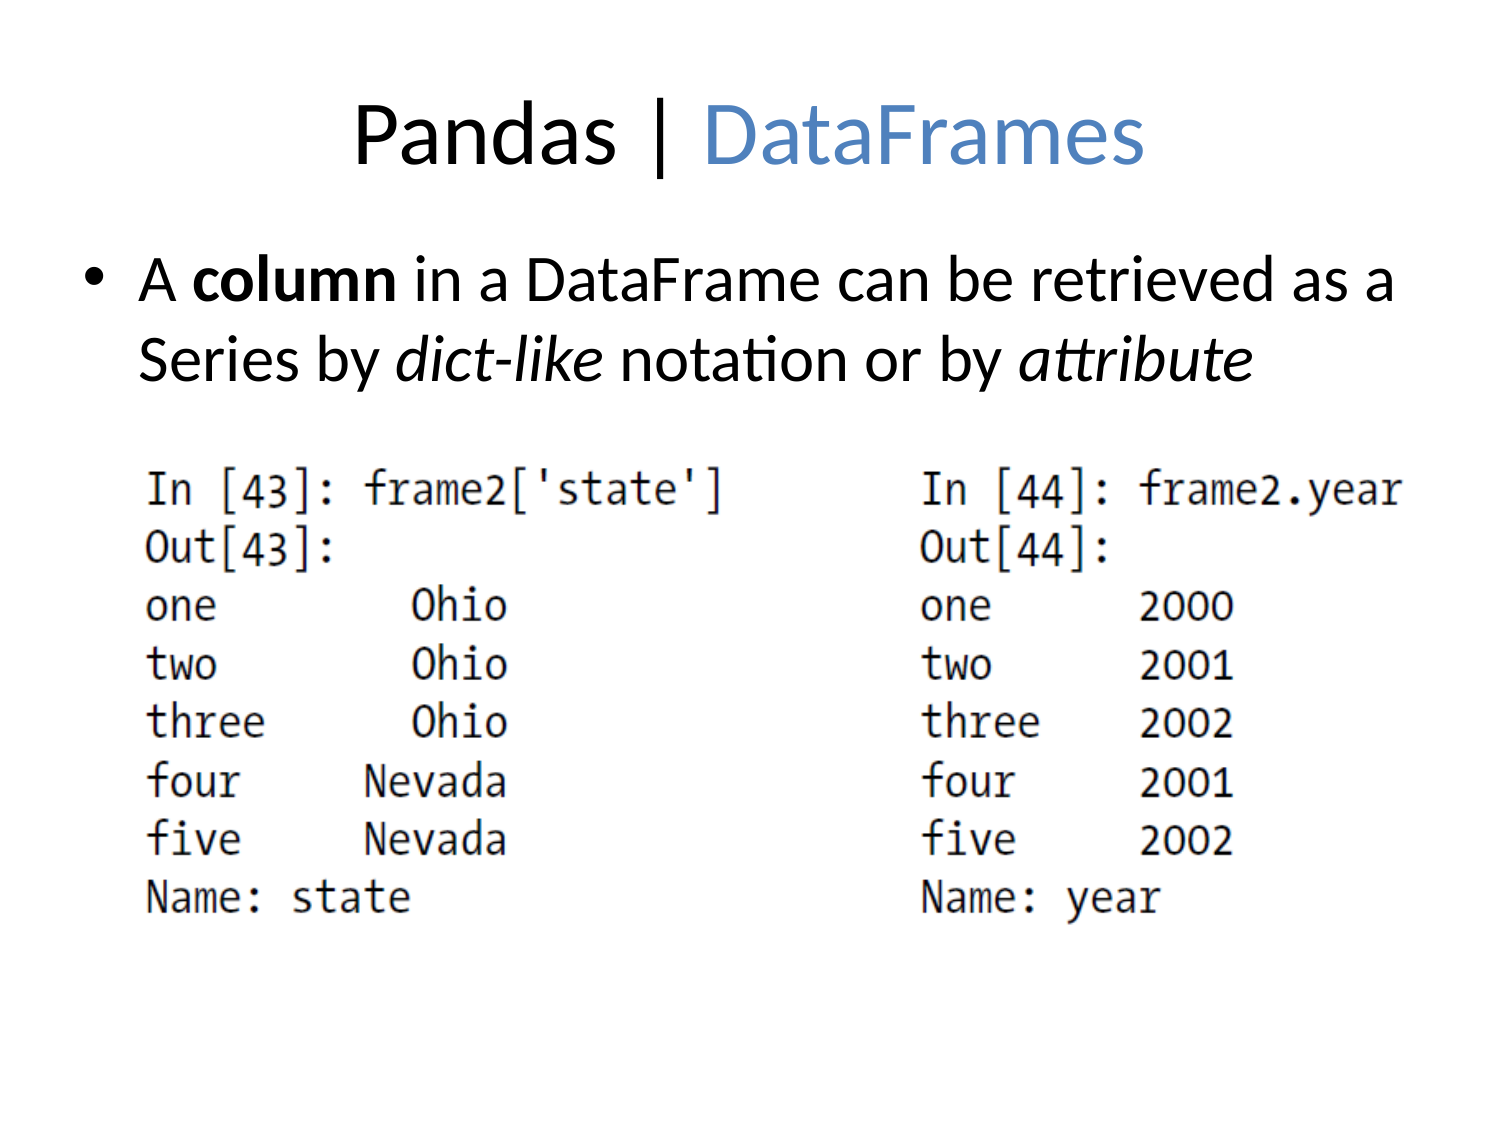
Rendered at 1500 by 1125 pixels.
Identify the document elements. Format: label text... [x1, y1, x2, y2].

list A column in a DataFrame can be retrieved as a Series by dict-like notation or by attribute [74, 227, 1426, 418]
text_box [137, 462, 1423, 928]
title Pandas | DataFrames [74, 62, 1426, 194]
